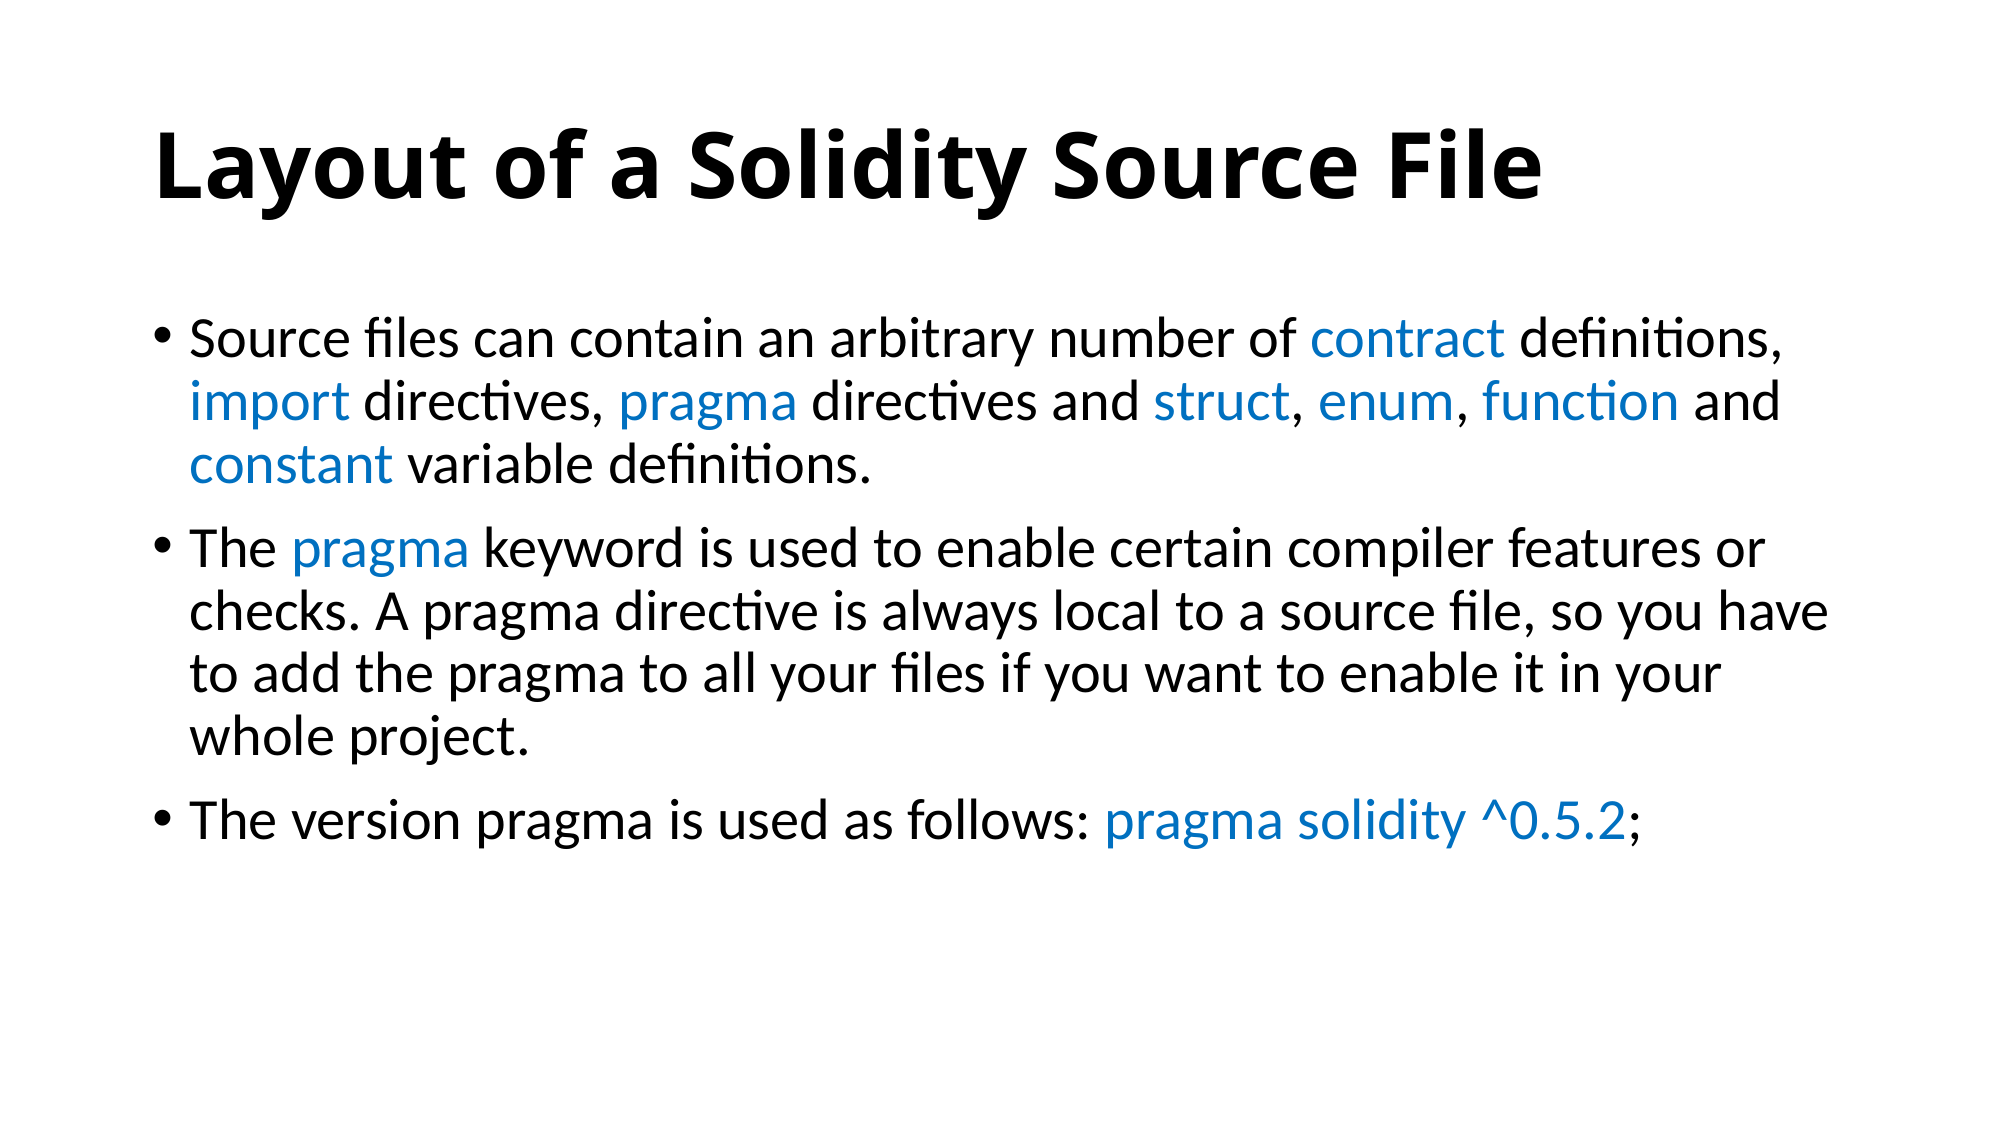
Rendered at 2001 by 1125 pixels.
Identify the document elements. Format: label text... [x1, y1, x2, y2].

title Layout of a Solidity Source File [137, 59, 1863, 278]
list Source files can contain an arbitrary number of contract definitions, import directives, pragma directives and struct, enum, function and constant variable definitions. The pragma keyword is used to enable certain compiler features or checks. A pragma directive is always local to a source file, so you have to add the pragma to all your files if you want to enable it in your whole project. The version pragma is used as follows: pragma solidity ^0.5.2; [137, 299, 1863, 1014]
